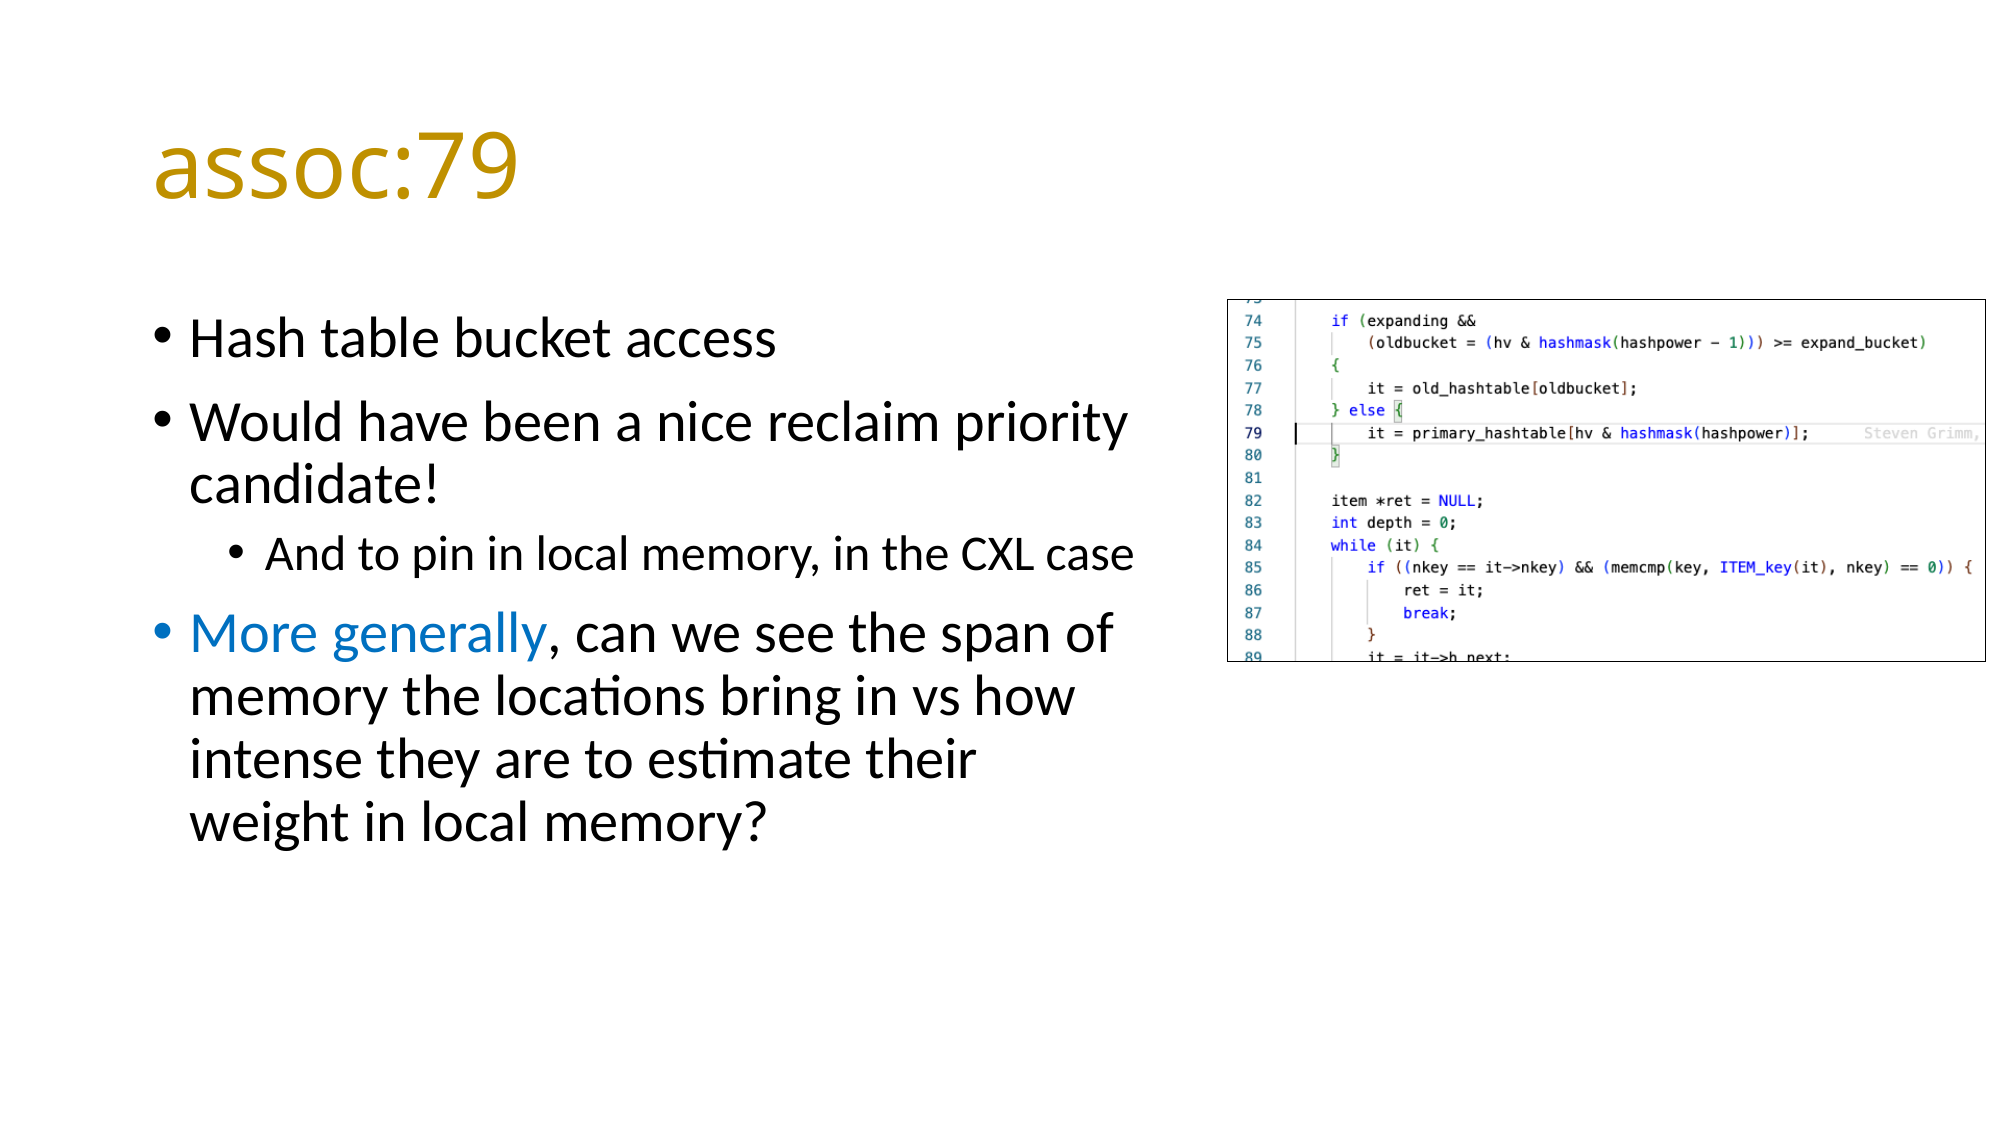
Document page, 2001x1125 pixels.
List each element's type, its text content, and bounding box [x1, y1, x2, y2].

picture [1227, 299, 1986, 662]
list Hash table bucket access Would have been a nice reclaim priority candidate! And to pin in local memory, in the CXL case More generally, can we see the span of memory the locations bring in vs how intense they are to estimate their weight in local memory? [137, 299, 1156, 1014]
title assoc:79 [137, 59, 1863, 278]
